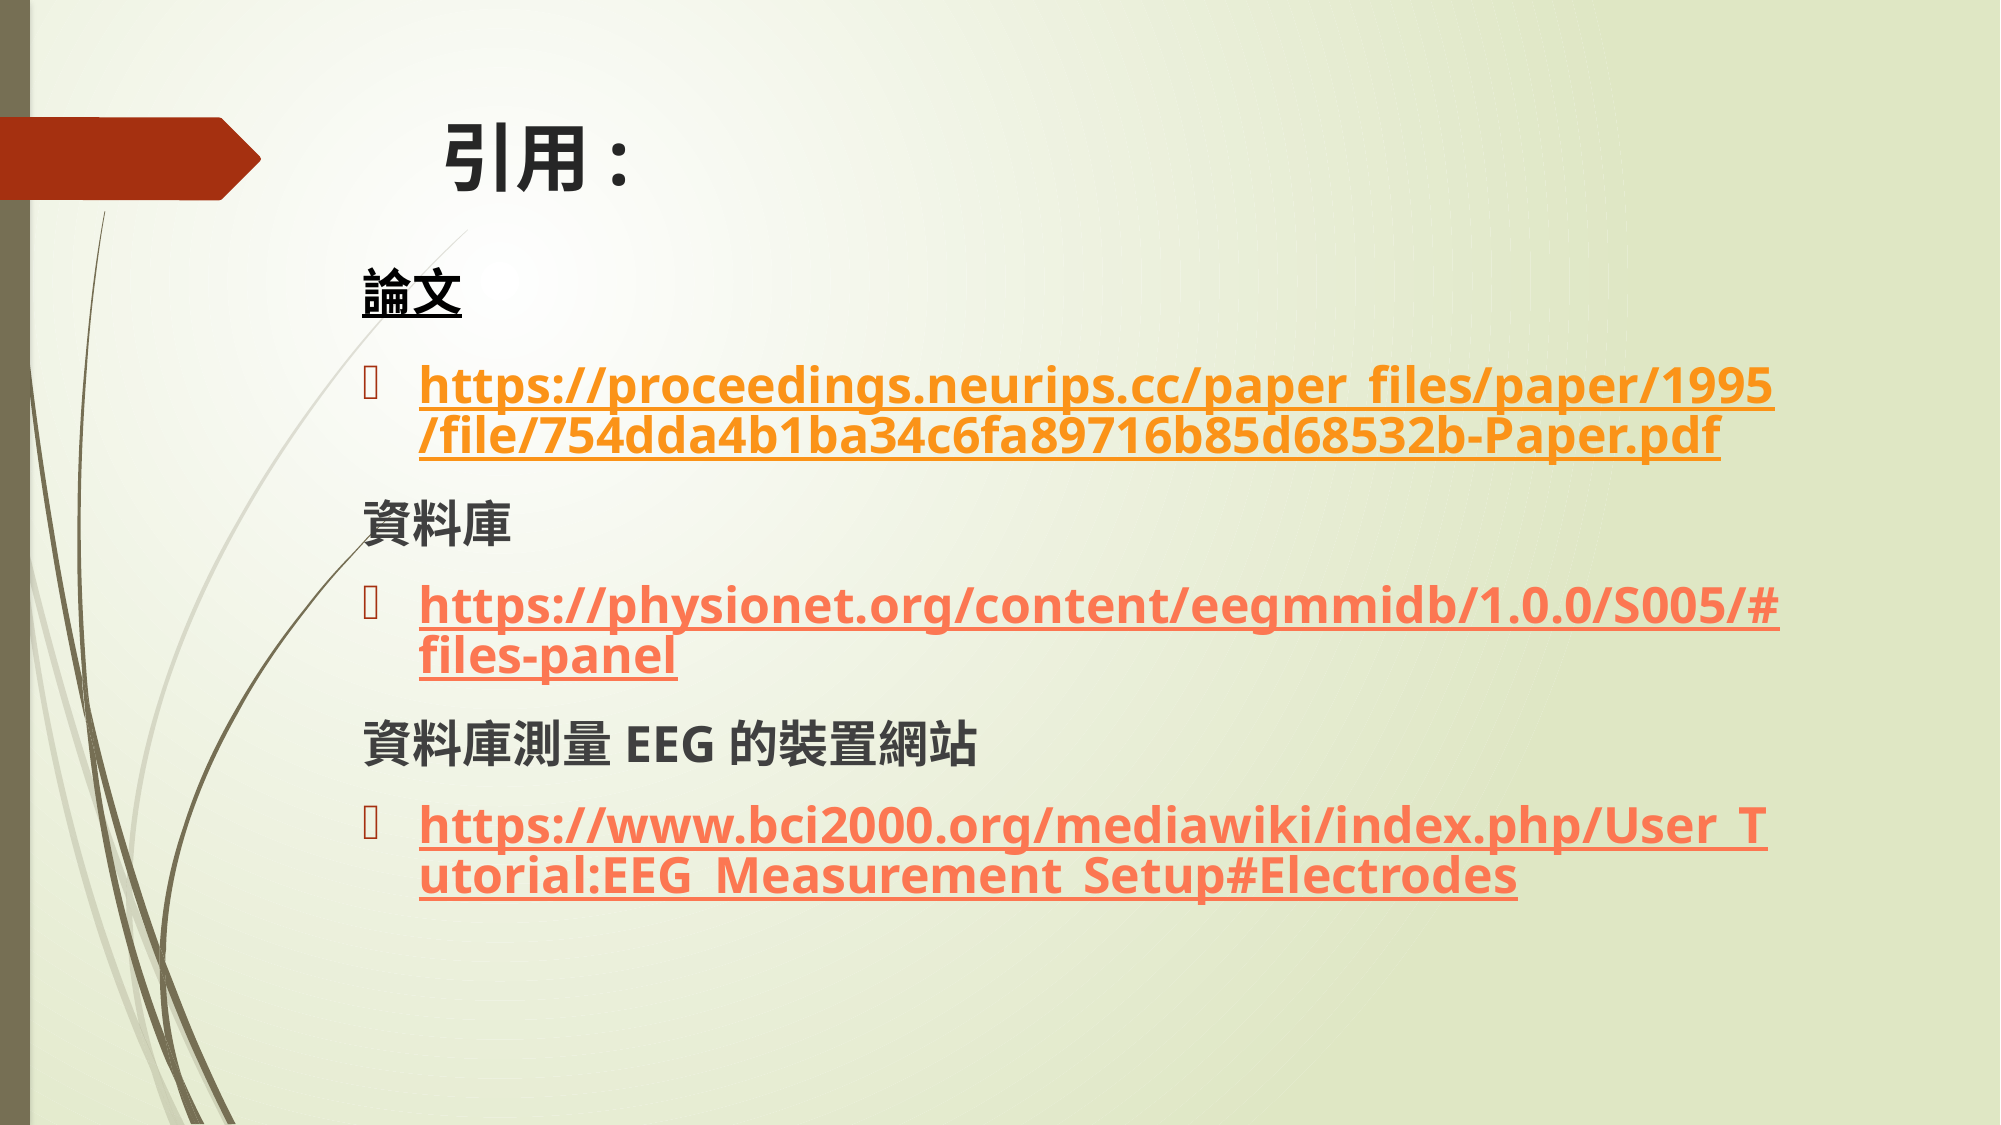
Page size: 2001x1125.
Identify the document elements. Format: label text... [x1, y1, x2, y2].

list 論文 https://proceedings.neurips.cc/paper_files/paper/1995/file/754dda4b1ba34c6fa89716b85d68532b-Paper.pdf 資料庫 https://physionet.org/content/eegmmidb/1.0.0/S005/#files-panel 資料庫測量EEG的裝置網站 https://www.bci2000.org/mediawiki/index.php/User_Tutorial:EEG_Measurement_Setup#Electrodes [347, 252, 1810, 873]
title 引用: [425, 102, 1888, 313]
